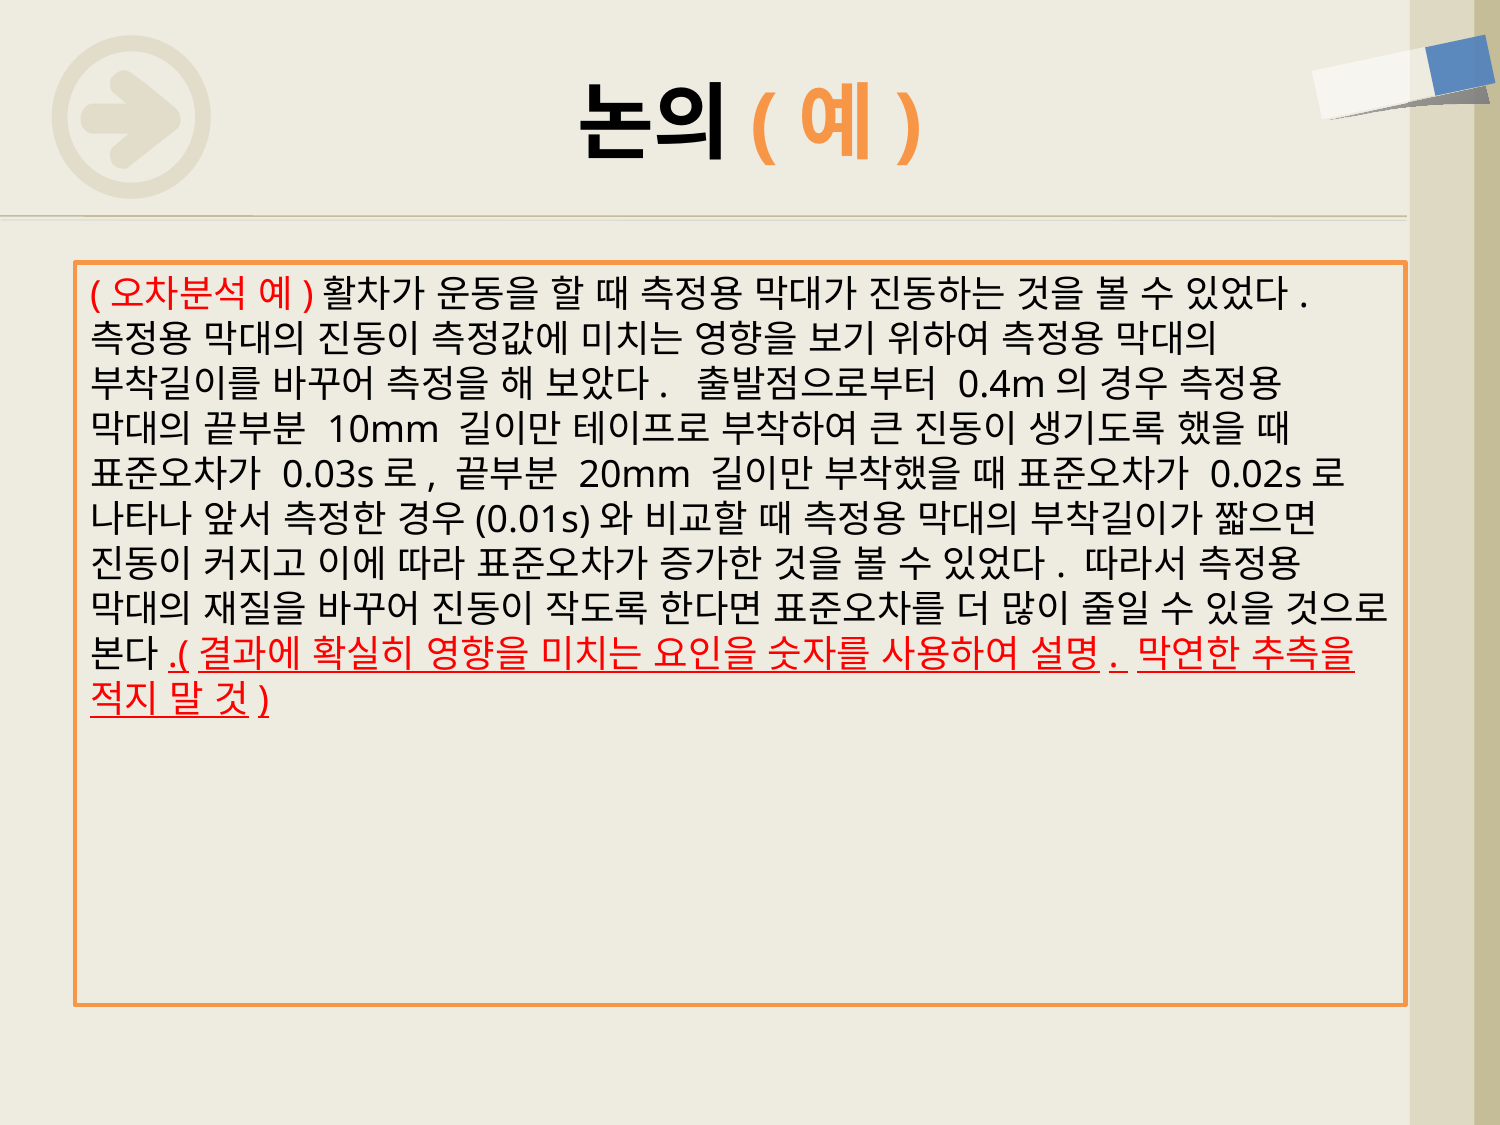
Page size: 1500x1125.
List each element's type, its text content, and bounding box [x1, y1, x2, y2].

title 논의(예) [75, 24, 1425, 213]
list (오차분석 예)활차가 운동을 할 때 측정용 막대가 진동하는 것을 볼 수 있었다. 측정용 막대의 진동이 측정값에 미치는 영향을 보기 위하여 측정용 막대의 부착길이를 바꾸어 측정을 해 보았다. 출발점으로부터 0.4m의 경우 측정용 막대의 끝부분 10mm 길이만 테이프로 부착하여 큰 진동이 생기도록 했을 때 표준오차가 0.03s로, 끝부분 20mm 길이만 부착했을 때 표준오차가 0.02s로 나타나 앞서 측정한 경우(0.01s)와 비교할 때 측정용 막대의 부착길이가 짧으면 진동이 커지고 이에 따라 표준오차가 증가한 것을 볼 수 있었다. 따라서 측정용 막대의 재질을 바꾸어 진동이 작도록 한다면 표준오차를 더 많이 줄일 수 있을 것으로 본다.(결과에 확실히 영향을 미치는 요인을 숫자를 사용하여 설명. 막연한 추측을 적지 말 것) [75, 262, 1406, 1005]
